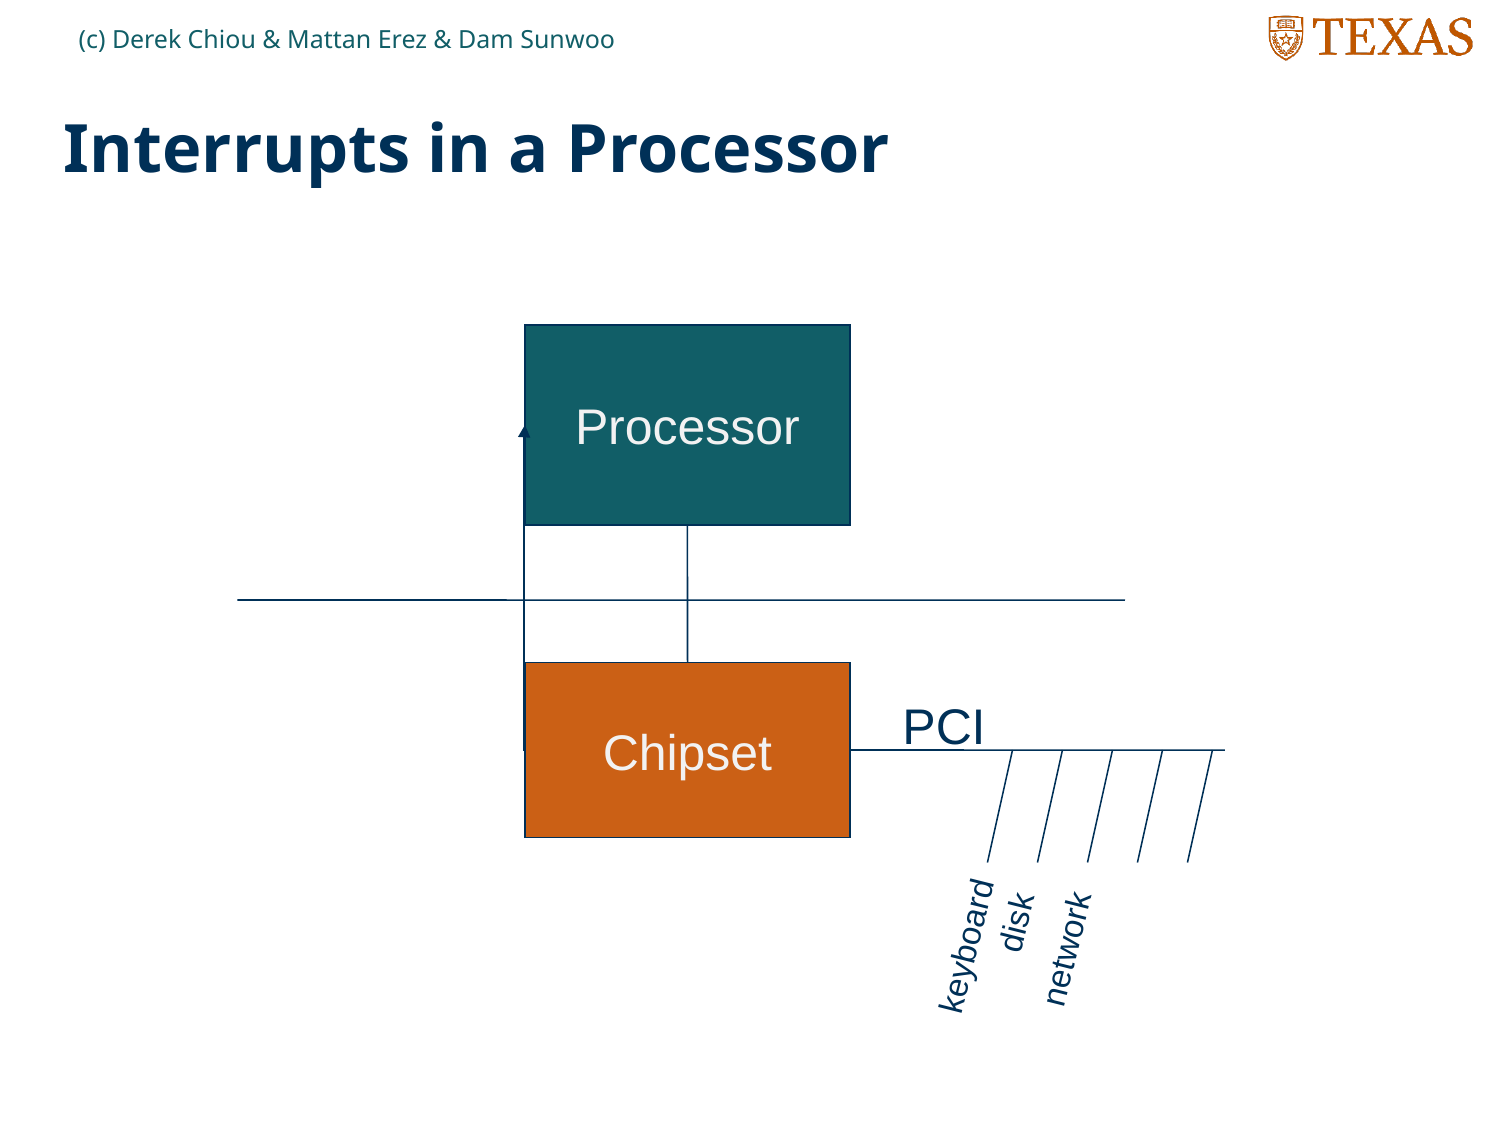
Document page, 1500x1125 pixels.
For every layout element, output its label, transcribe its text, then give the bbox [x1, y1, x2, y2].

picture [1268, 12, 1474, 63]
text_box Chipset [525, 662, 850, 838]
text_box disk [977, 872, 1052, 972]
text_box Processor [525, 324, 850, 525]
title Interrupts in a Processor [63, 75, 1475, 223]
text_box keyboard [918, 858, 1012, 1034]
footer (c) Derek Chiou & Mattan Erez & Dam Sunwoo [63, 3, 914, 73]
text_box PCI [887, 687, 1001, 763]
text_box network [1020, 870, 1109, 1026]
